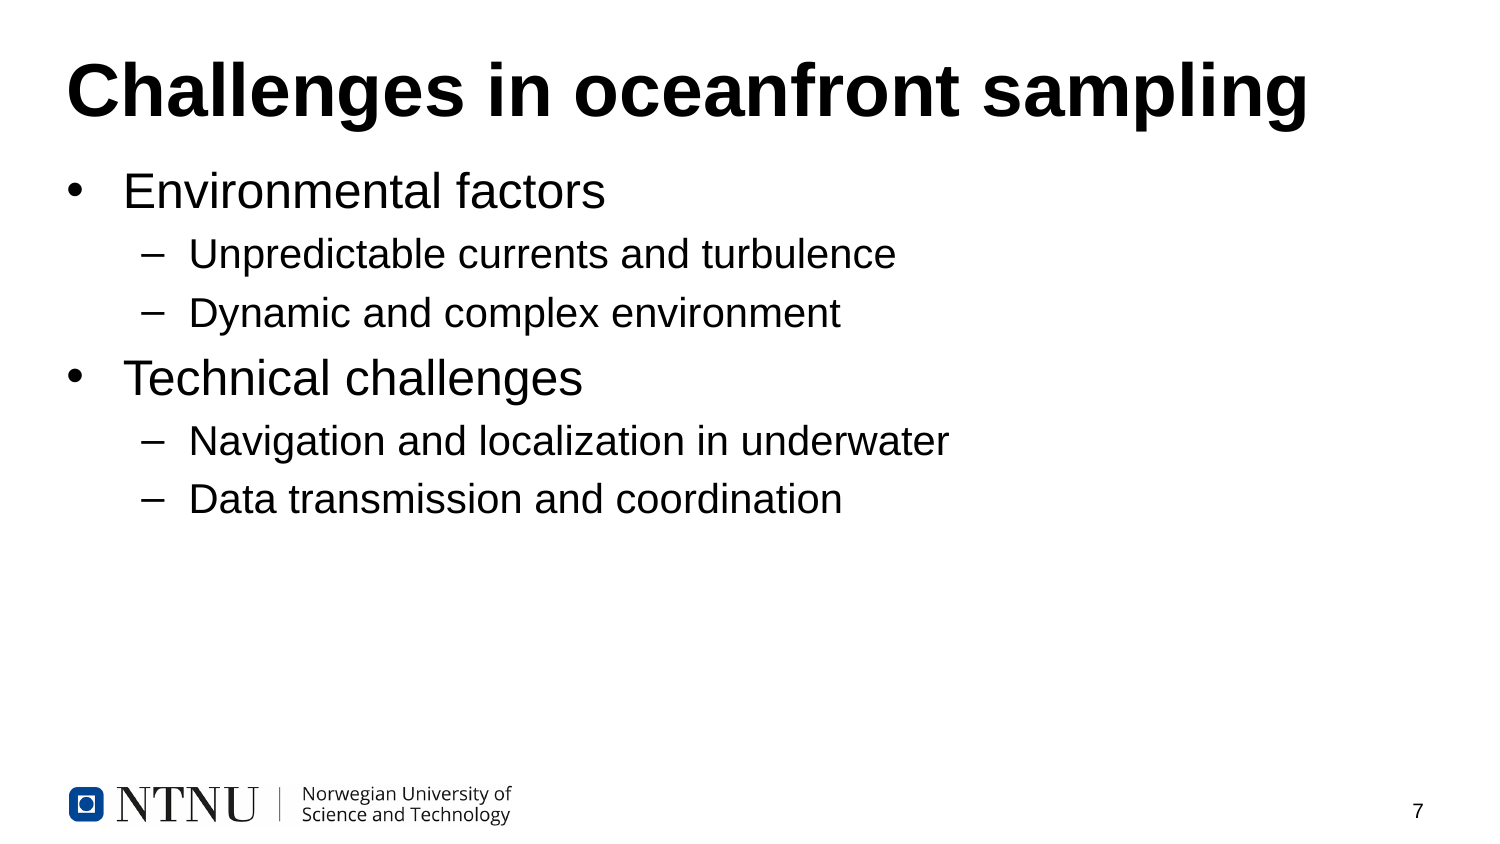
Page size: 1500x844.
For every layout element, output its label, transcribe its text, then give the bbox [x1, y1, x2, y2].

picture [69, 784, 512, 826]
list Environmental factors Unpredictable currents and turbulence Dynamic and complex environment Technical challenges Navigation and localization in underwater Data transmission and coordination [51, 151, 1402, 754]
title Challenges in oceanfront sampling [51, 33, 1402, 140]
